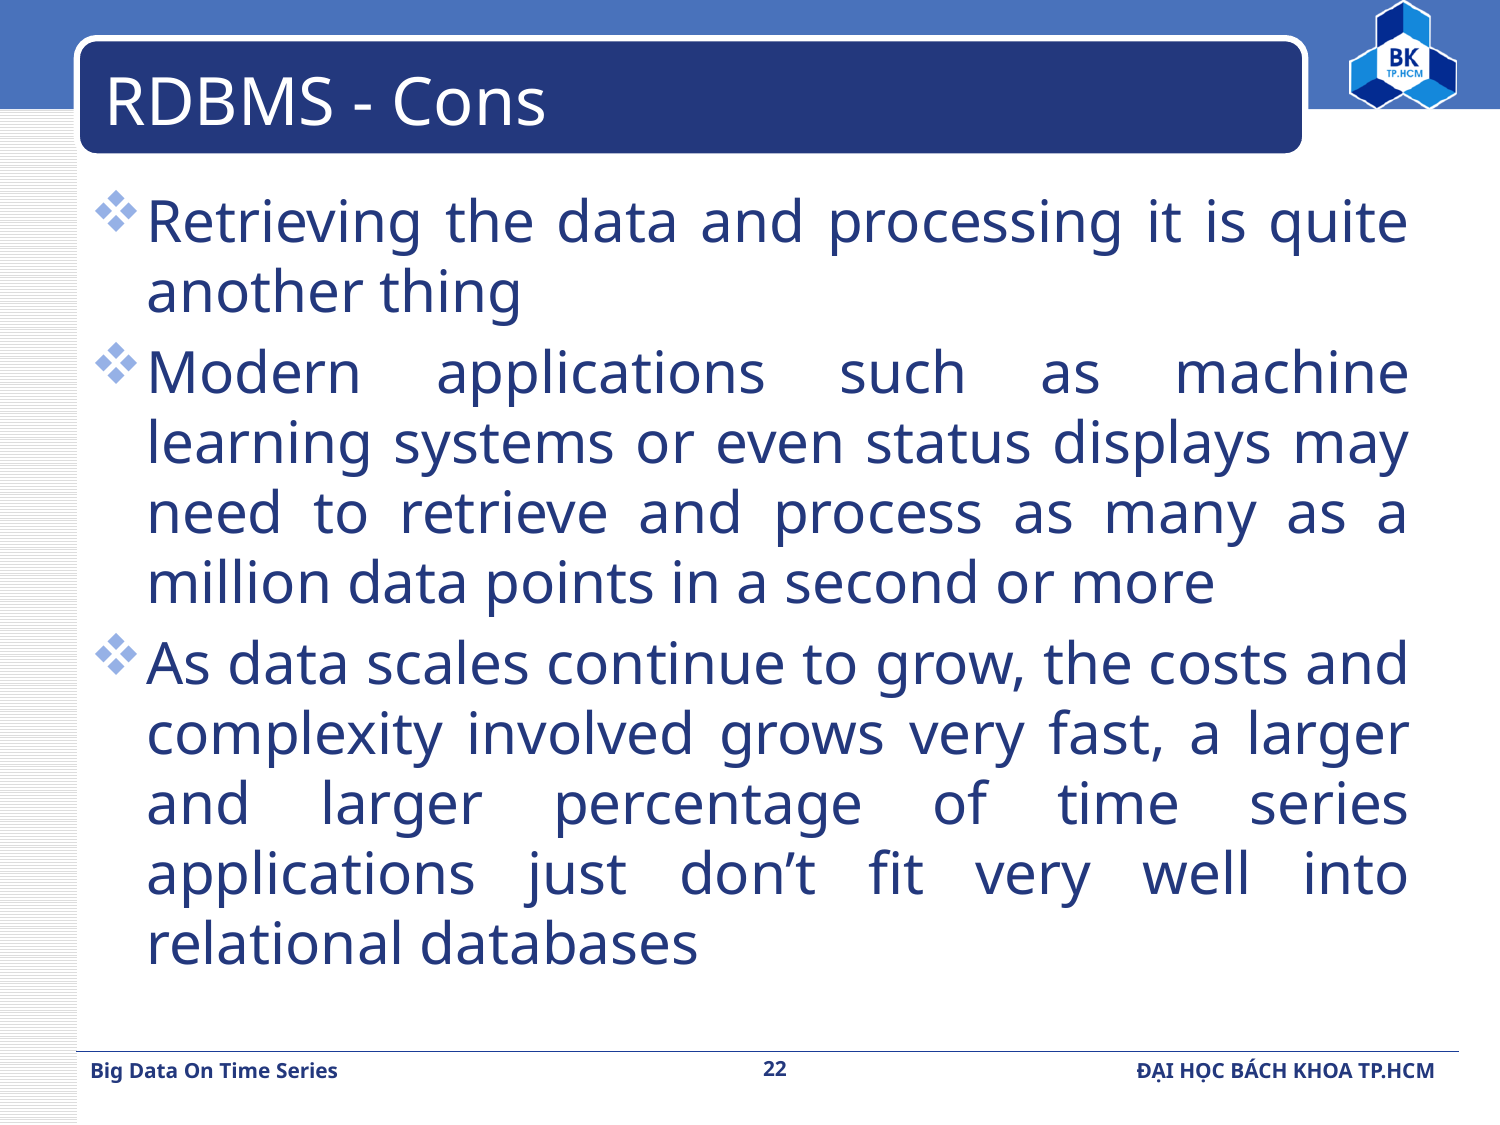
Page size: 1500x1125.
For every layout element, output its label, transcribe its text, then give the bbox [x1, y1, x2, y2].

list Retrieving the data and processing it is quite another thing Modern applications such as machine learning systems or even status displays may need to retrieve and process as many as a million data points in a second or more As data scales continue to grow, the costs and complexity involved grows very fast, a larger and larger percentage of time series applications just don’t fit very well into relational databases [75, 176, 1425, 1038]
picture [1349, 0, 1457, 110]
slide_number Big Data On Time Series [75, 1050, 513, 1092]
footer ĐẠI HỌC BÁCH KHOA TP.HCM [975, 1050, 1450, 1088]
title RDBMS - Cons [89, 52, 1265, 145]
slide_number 22 [600, 1047, 950, 1083]
